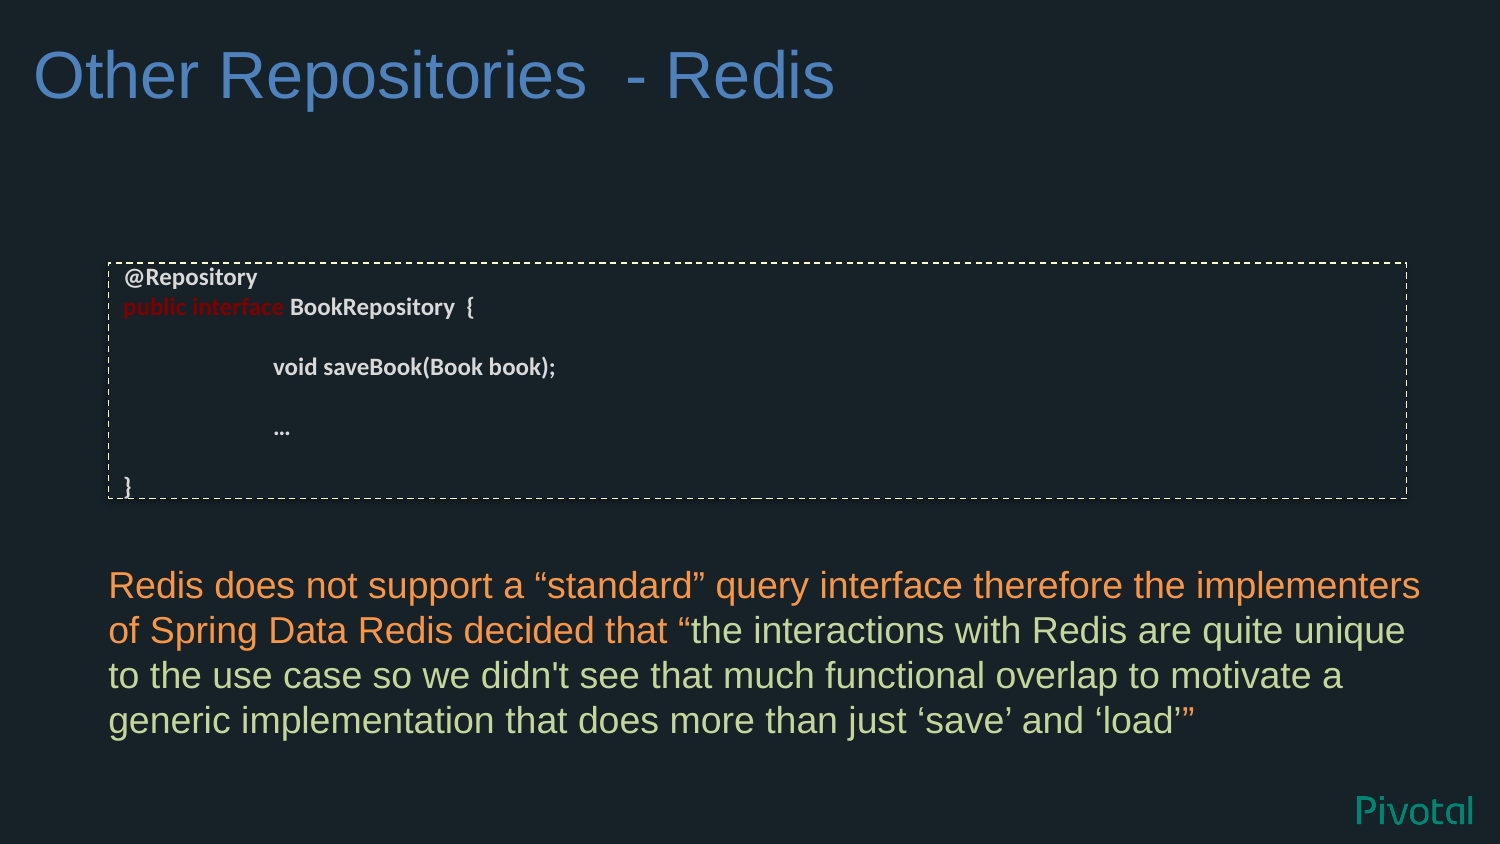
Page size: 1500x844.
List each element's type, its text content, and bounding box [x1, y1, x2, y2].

title Other Repositories - Redis [18, 24, 1462, 103]
list Redis does not support a “standard” query interface therefore the implementers of Spring Data Redis decided that “the interactions with Redis are quite unique to the use case so we didn't see that much functional overlap to motivate a generic implementation that does more than just ‘save’ and ‘load’” [60, 553, 1440, 815]
picture [1357, 796, 1478, 825]
text_box [628, 66, 659, 128]
text_box @Repository public interface BookRepository { void saveBook(Book book); … } [108, 262, 1407, 499]
